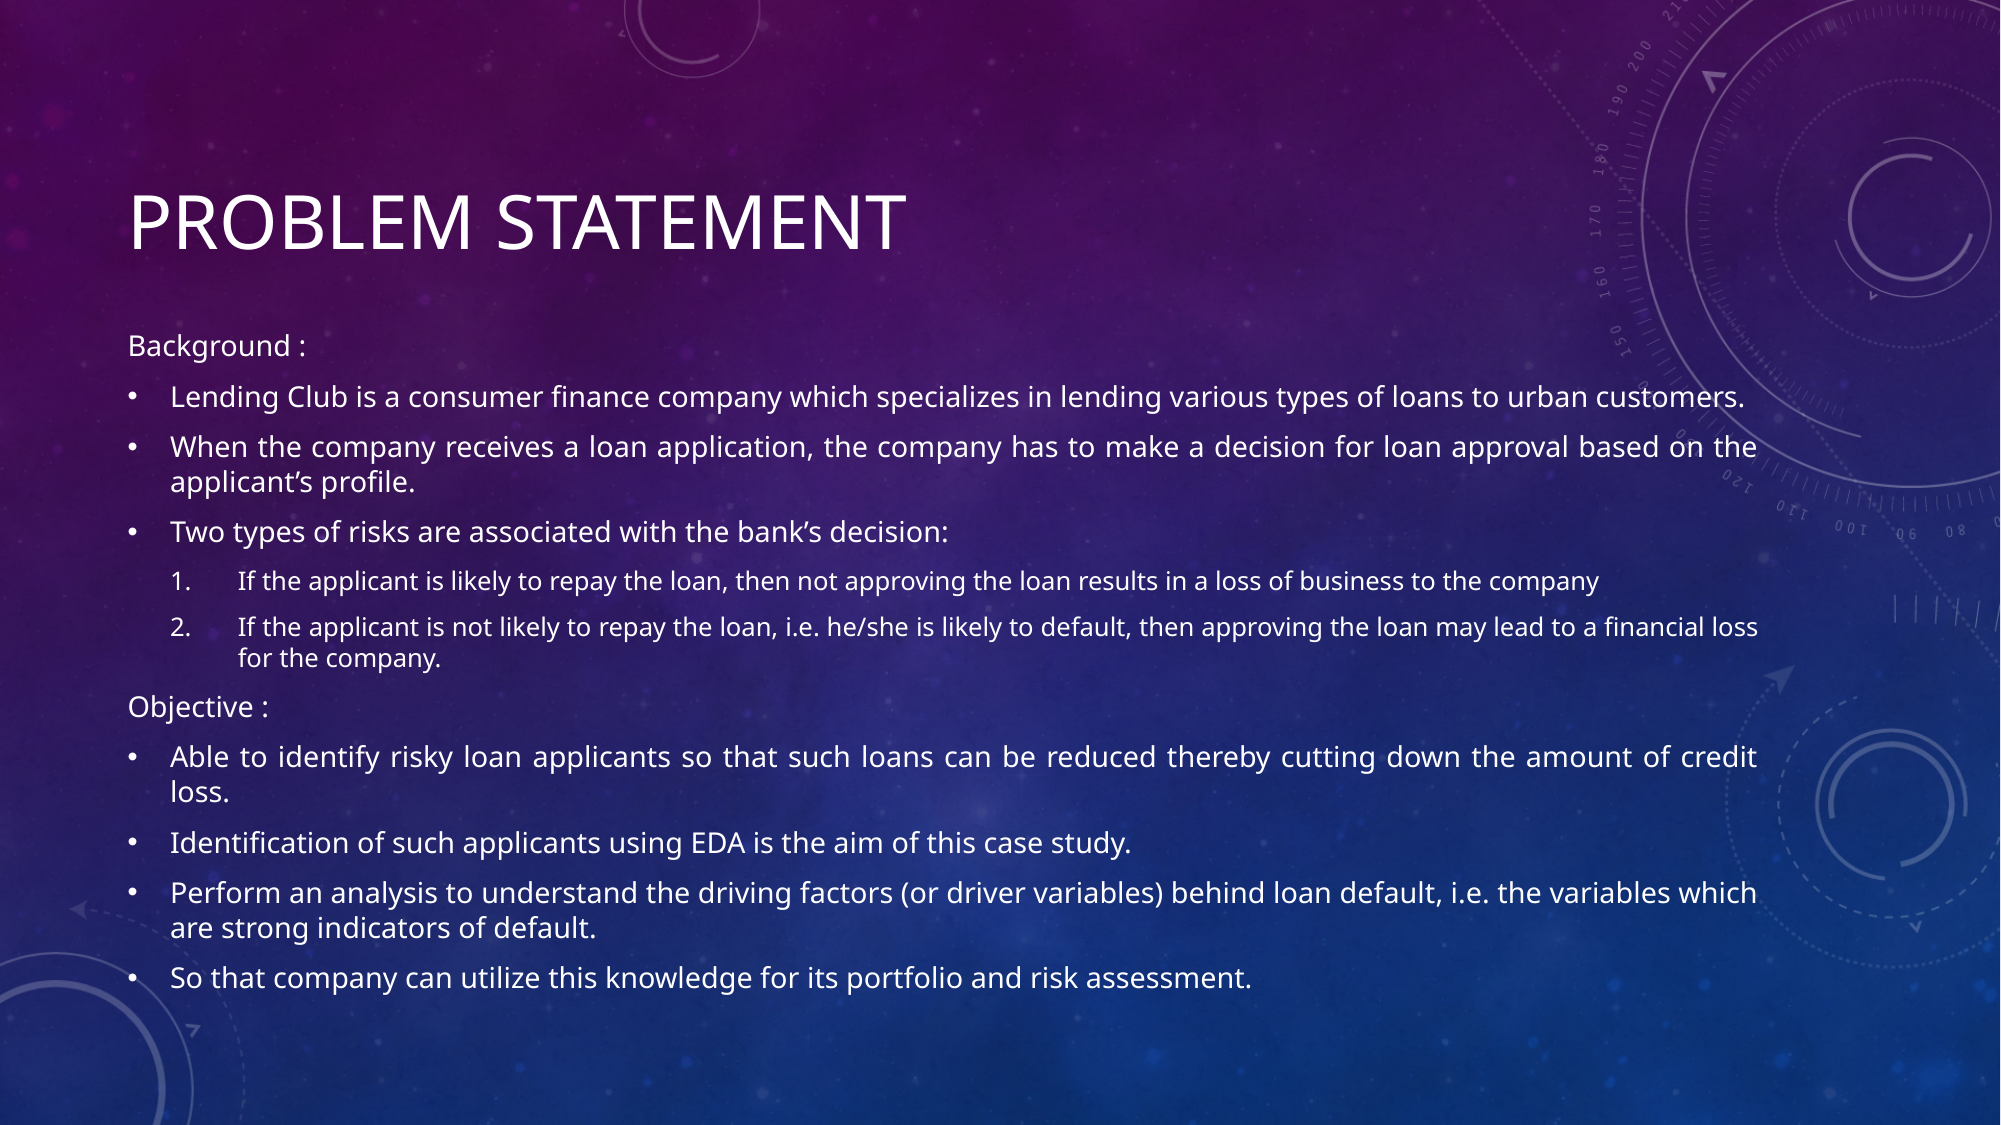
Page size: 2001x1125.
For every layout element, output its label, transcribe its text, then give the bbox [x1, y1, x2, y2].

picture [0, 0, 2001, 1125]
title Problem Statement [112, 99, 1775, 320]
list Background : Lending Club is a consumer finance company which specializes in lending various types of loans to urban customers. When the company receives a loan application, the company has to make a decision for loan approval based on the applicant’s profile. Two types of risks are associated with the bank’s decision: If the applicant is likely to repay the loan, then not approving the loan results in a loss of business to the company If the applicant is not likely to repay the loan, i.e. he/she is likely to default, then approving the loan may lead to a financial loss for the company. Objective : Able to identify risky loan applicants so that such loans can be reduced thereby cutting down the amount of credit loss. Identification of such applicants using EDA is the aim of this case study. Perform an analysis to understand the driving factors (or driver variables) behind loan default, i.e. the variables which are strong indicators of default. So that company can utilize this knowledge for its portfolio and risk assessment. [112, 320, 1775, 1025]
